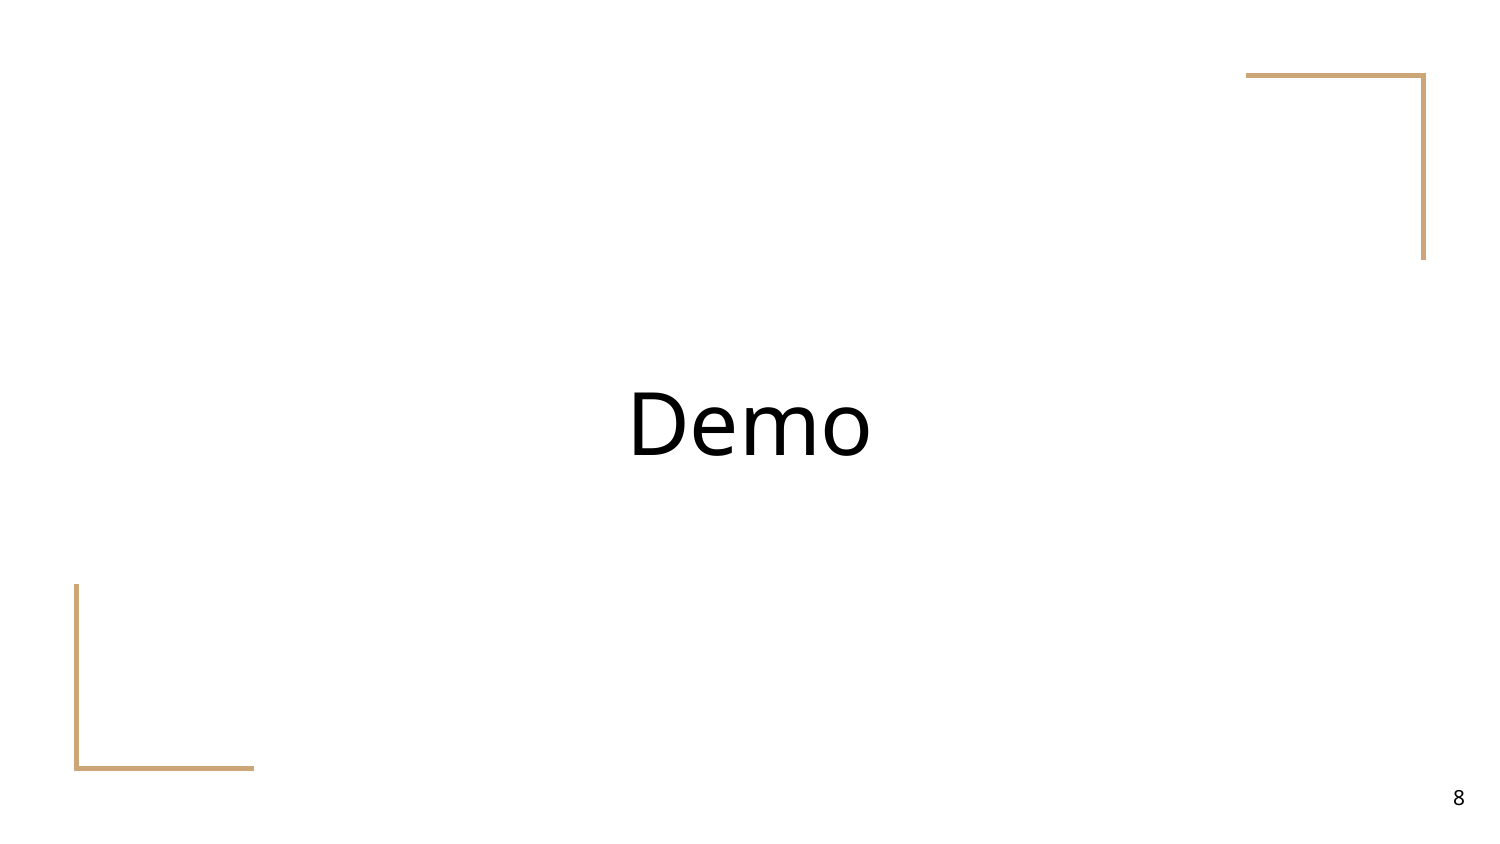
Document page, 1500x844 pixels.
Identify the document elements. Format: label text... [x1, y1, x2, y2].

title Demo [126, 296, 1374, 548]
slide_number 8 [1389, 764, 1480, 830]
